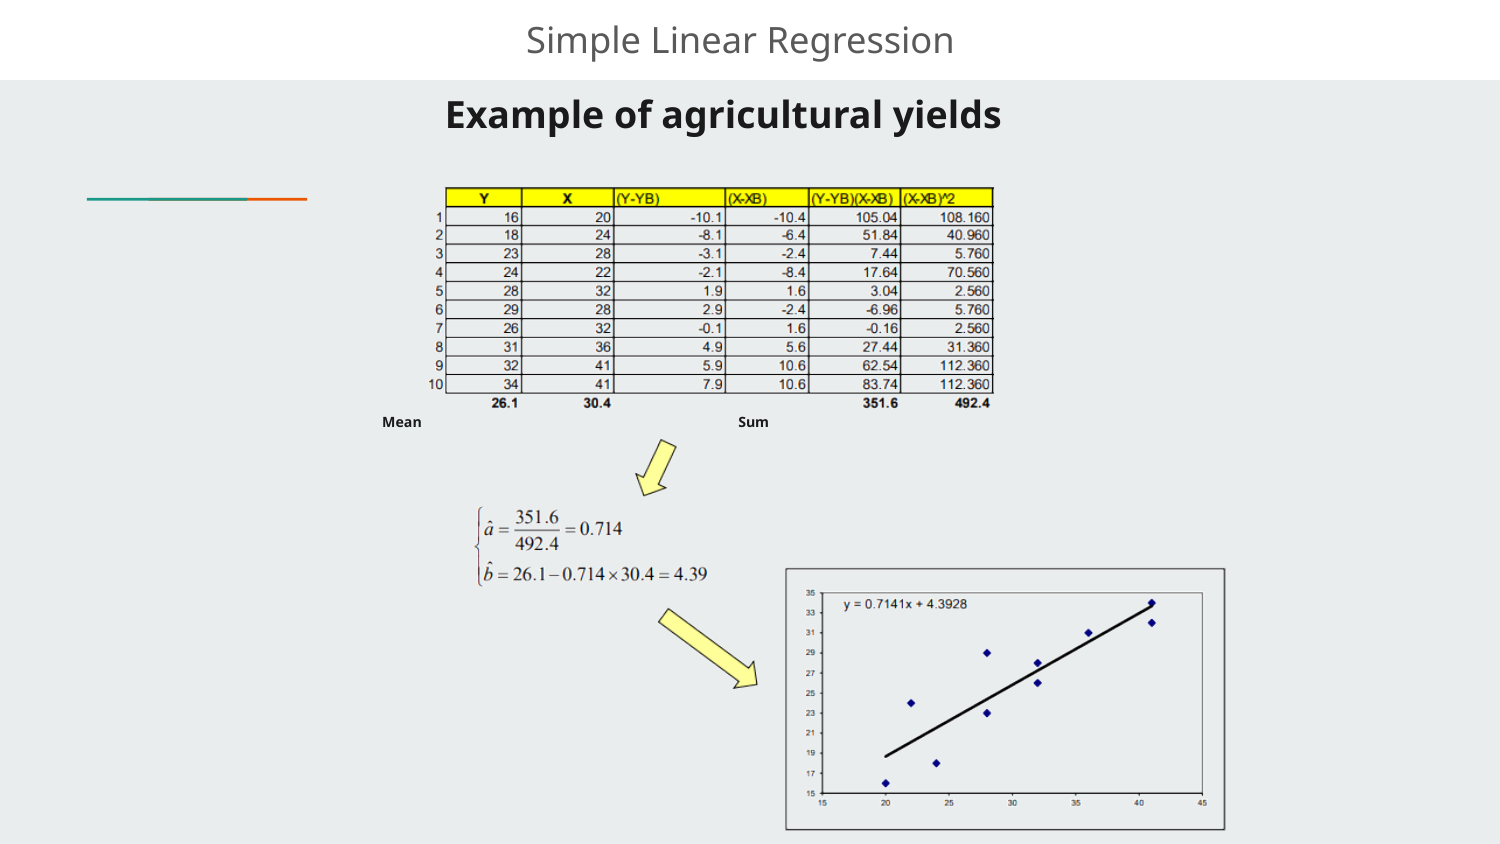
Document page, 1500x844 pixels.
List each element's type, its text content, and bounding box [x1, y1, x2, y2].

picture [337, 157, 1244, 836]
subtitle Simple Linear Regression [462, 0, 1019, 80]
title Example of agricultural yields [429, 73, 1071, 156]
